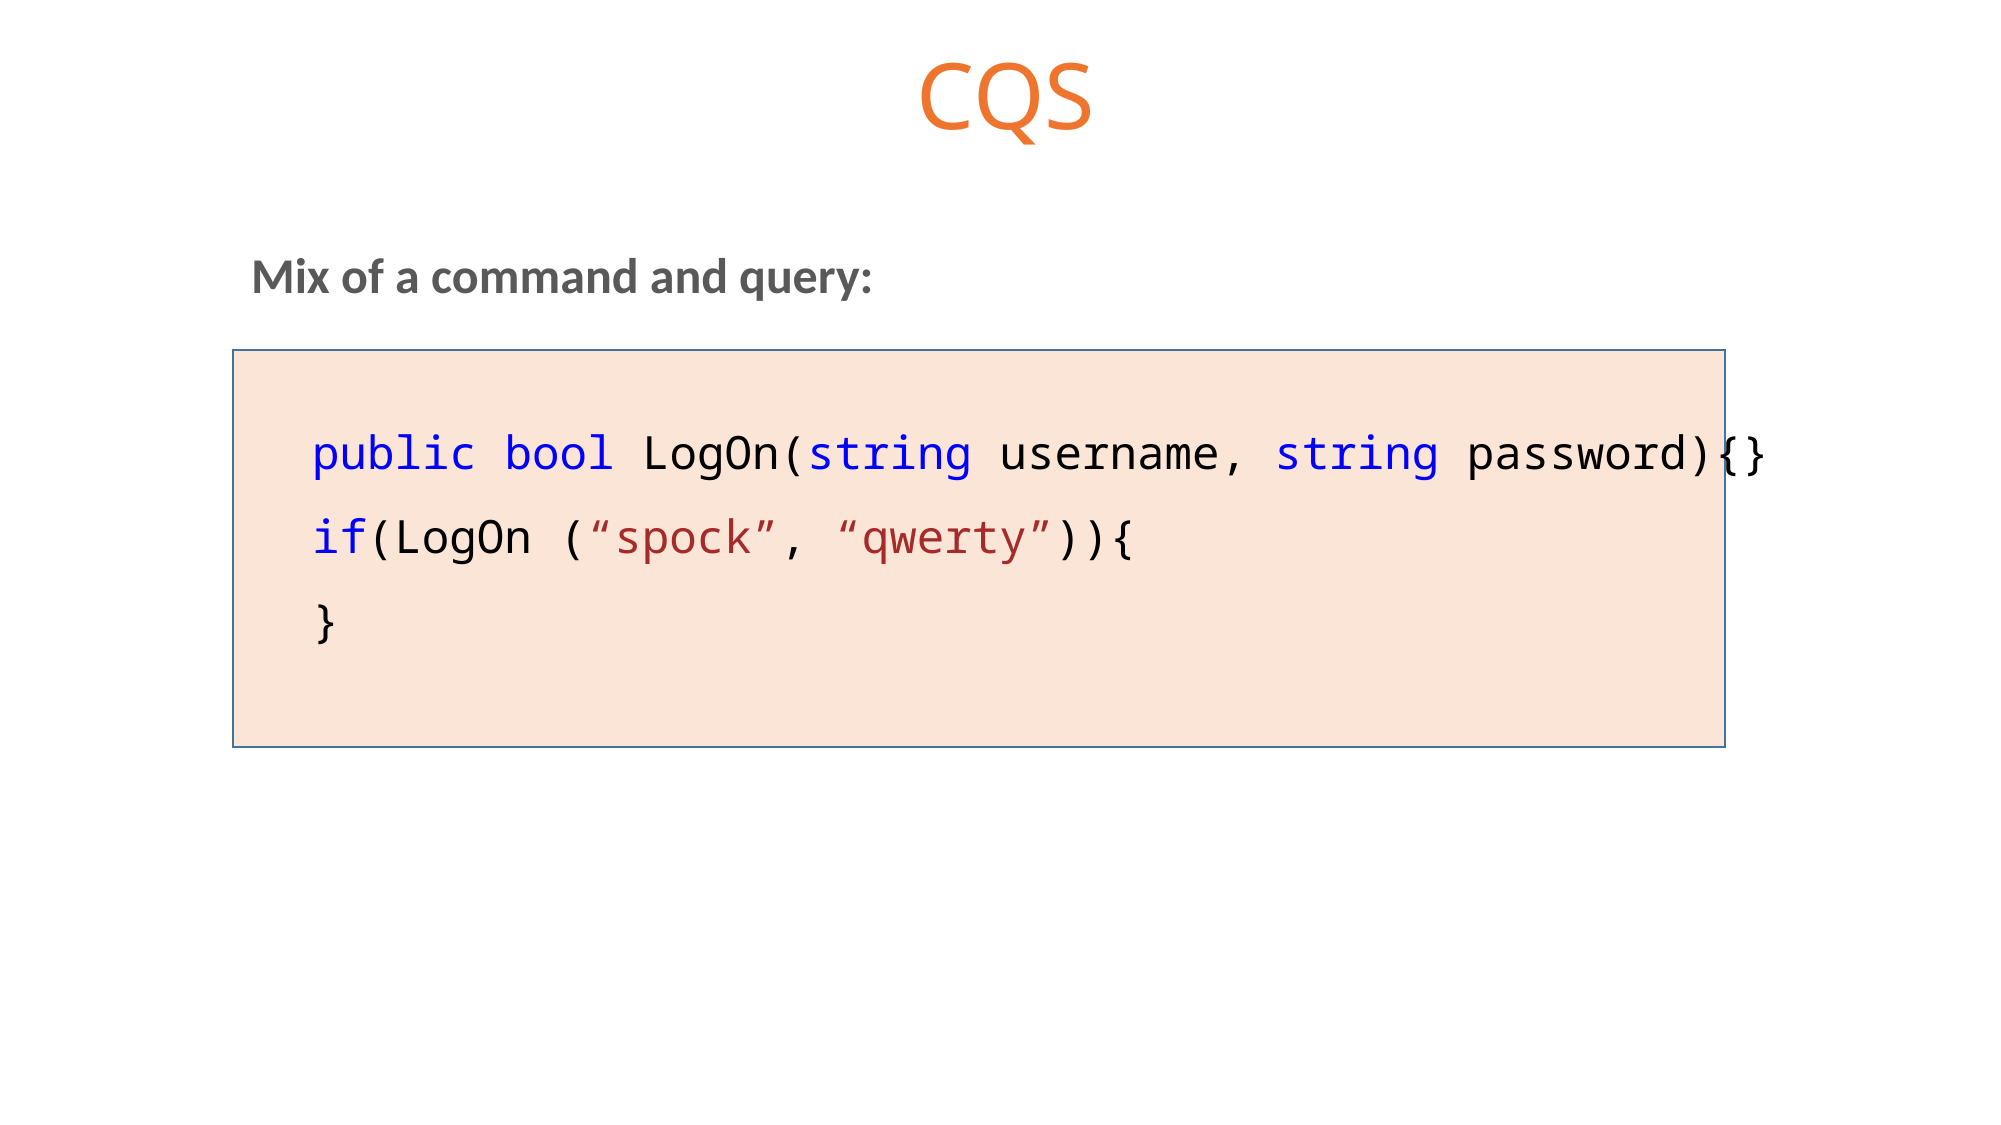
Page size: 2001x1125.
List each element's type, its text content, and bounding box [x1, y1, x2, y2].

title CQS [143, 0, 1869, 209]
text_box Mix of a command and query: [236, 236, 889, 312]
text_box public bool LogOn(string username, string password){} if(LogOn (“spock”, “qwerty”)){ } [297, 408, 2000, 655]
text_box [232, 349, 1726, 748]
